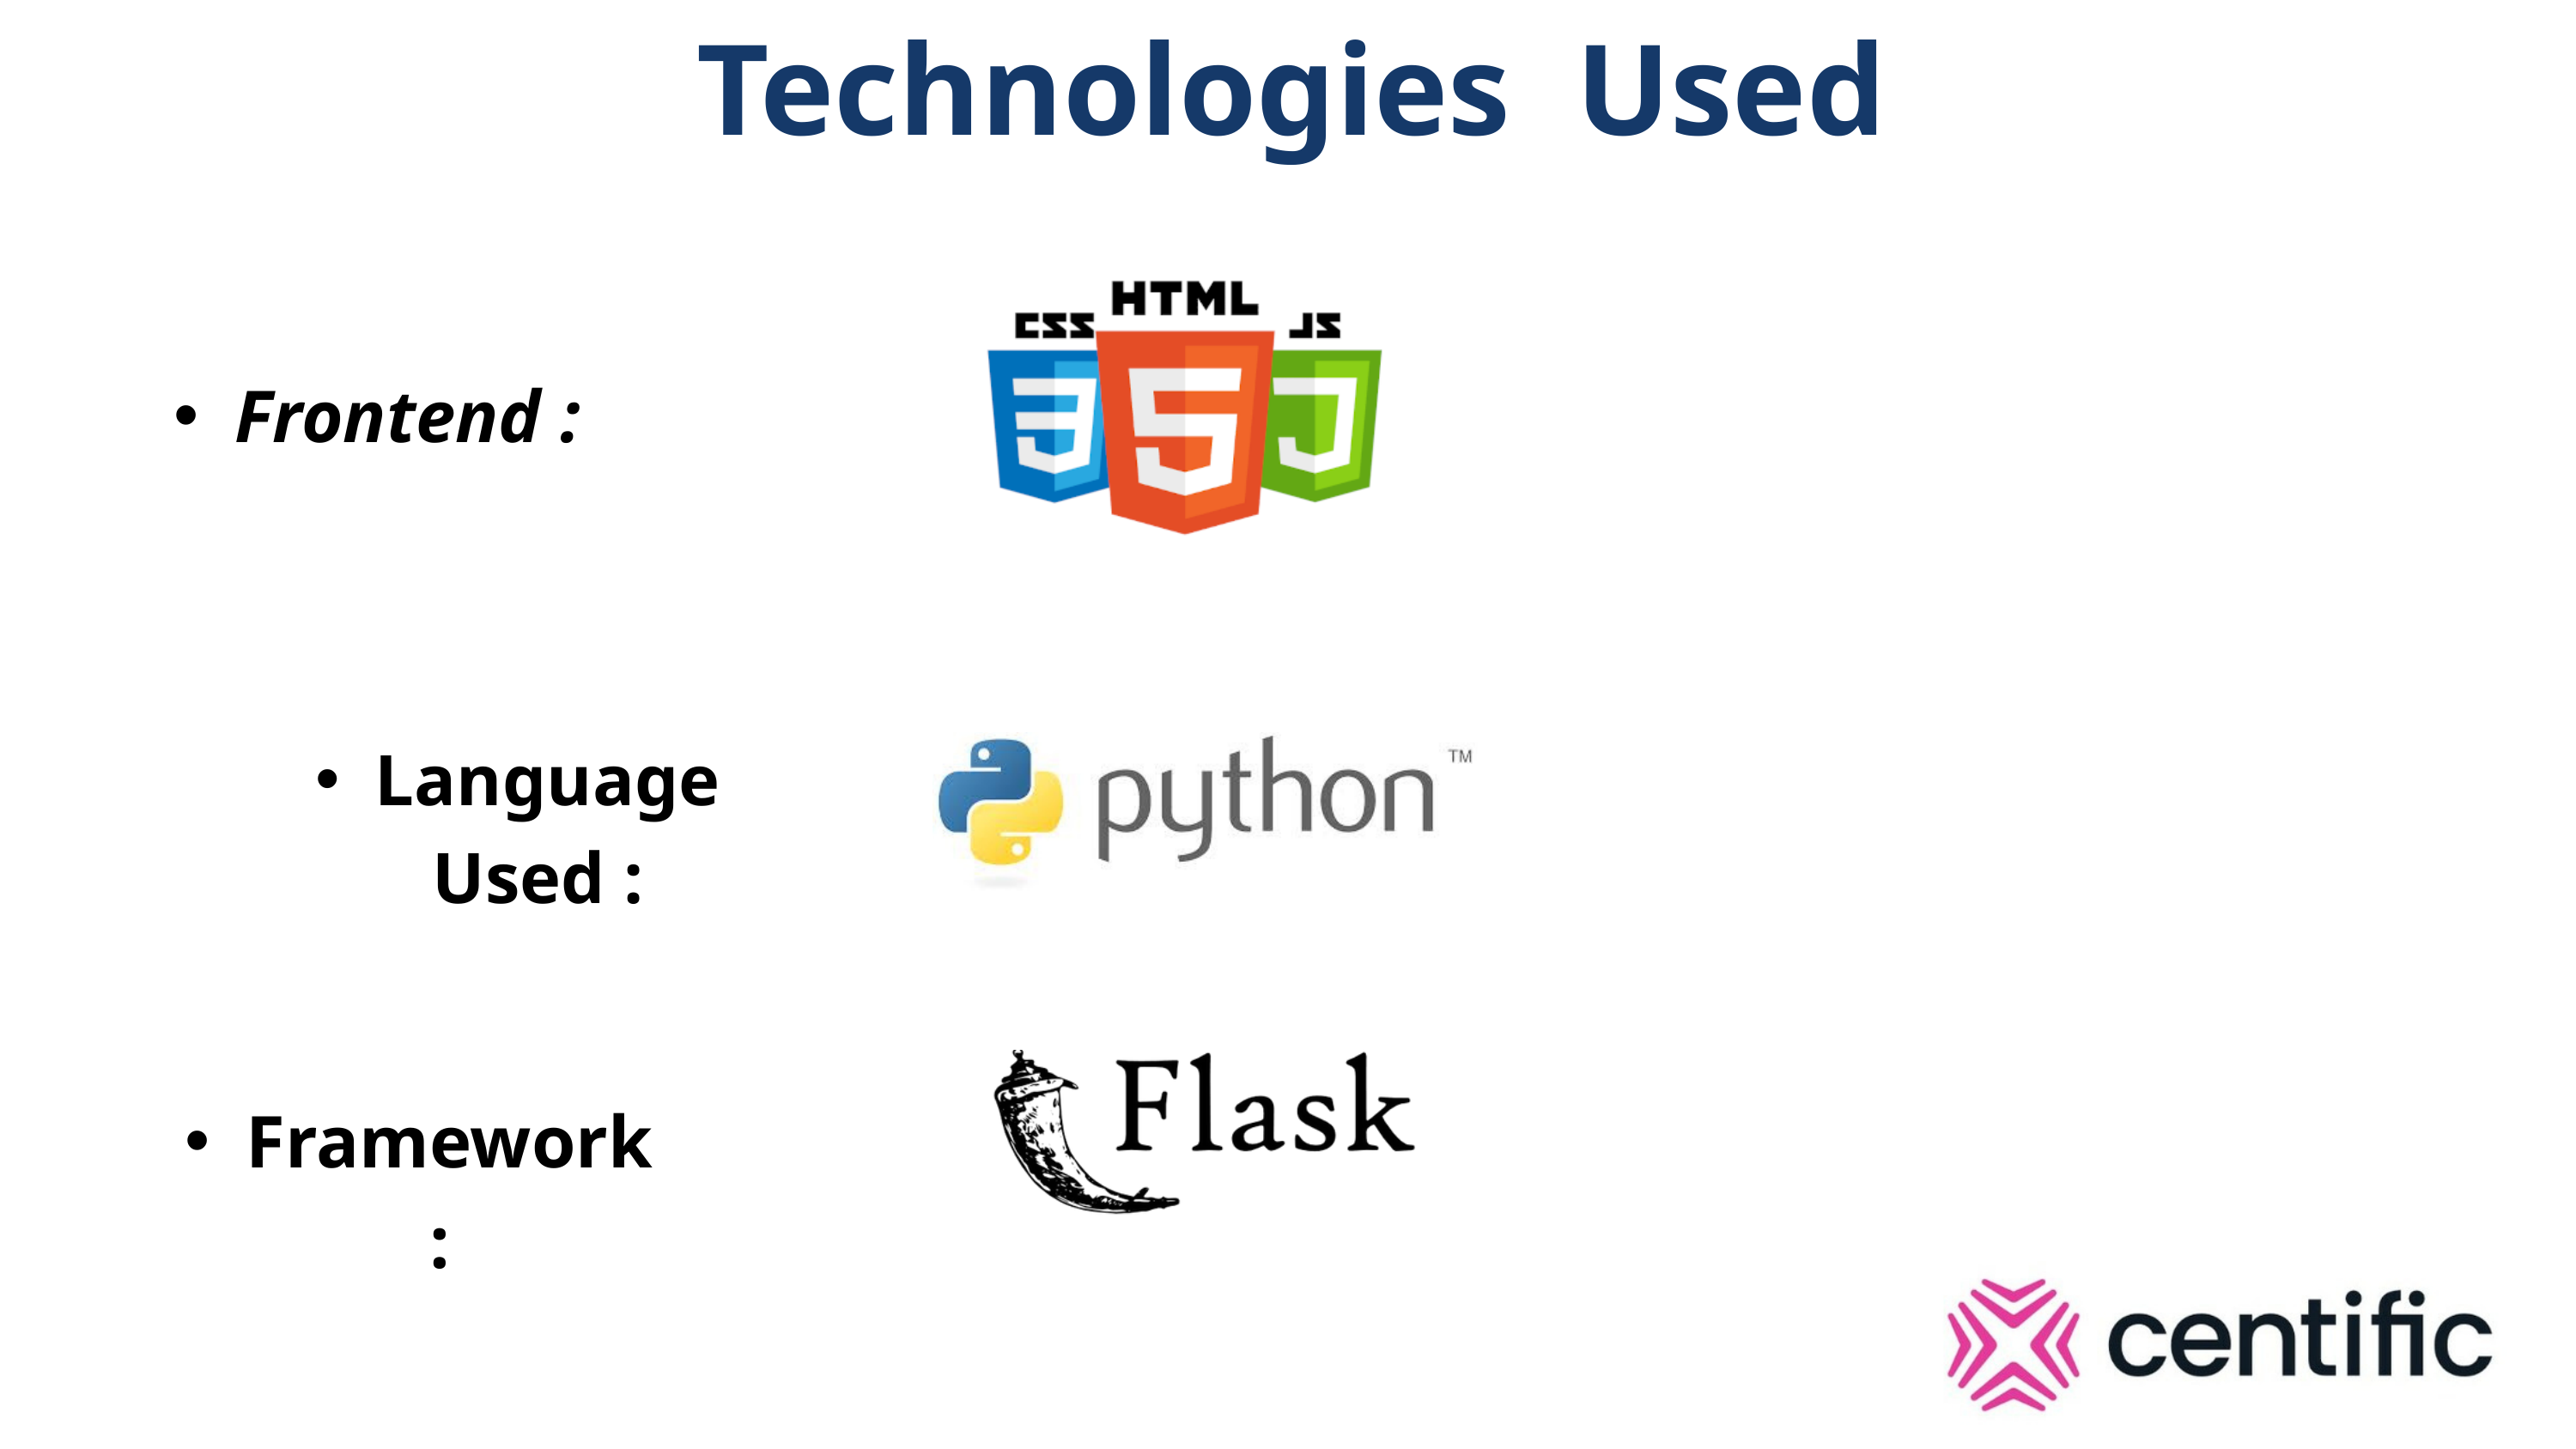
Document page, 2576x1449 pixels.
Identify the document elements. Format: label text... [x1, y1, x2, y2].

text_box [971, 1050, 1439, 1224]
text_box Language Used : [144, 722, 832, 918]
text_box Technologies Used [588, 0, 1995, 161]
text_box Framework : [105, 1082, 671, 1282]
text_box Frontend : [105, 356, 589, 458]
text_box [933, 732, 1478, 894]
text_box [1905, 1260, 2576, 1436]
text_box [932, 272, 1439, 544]
